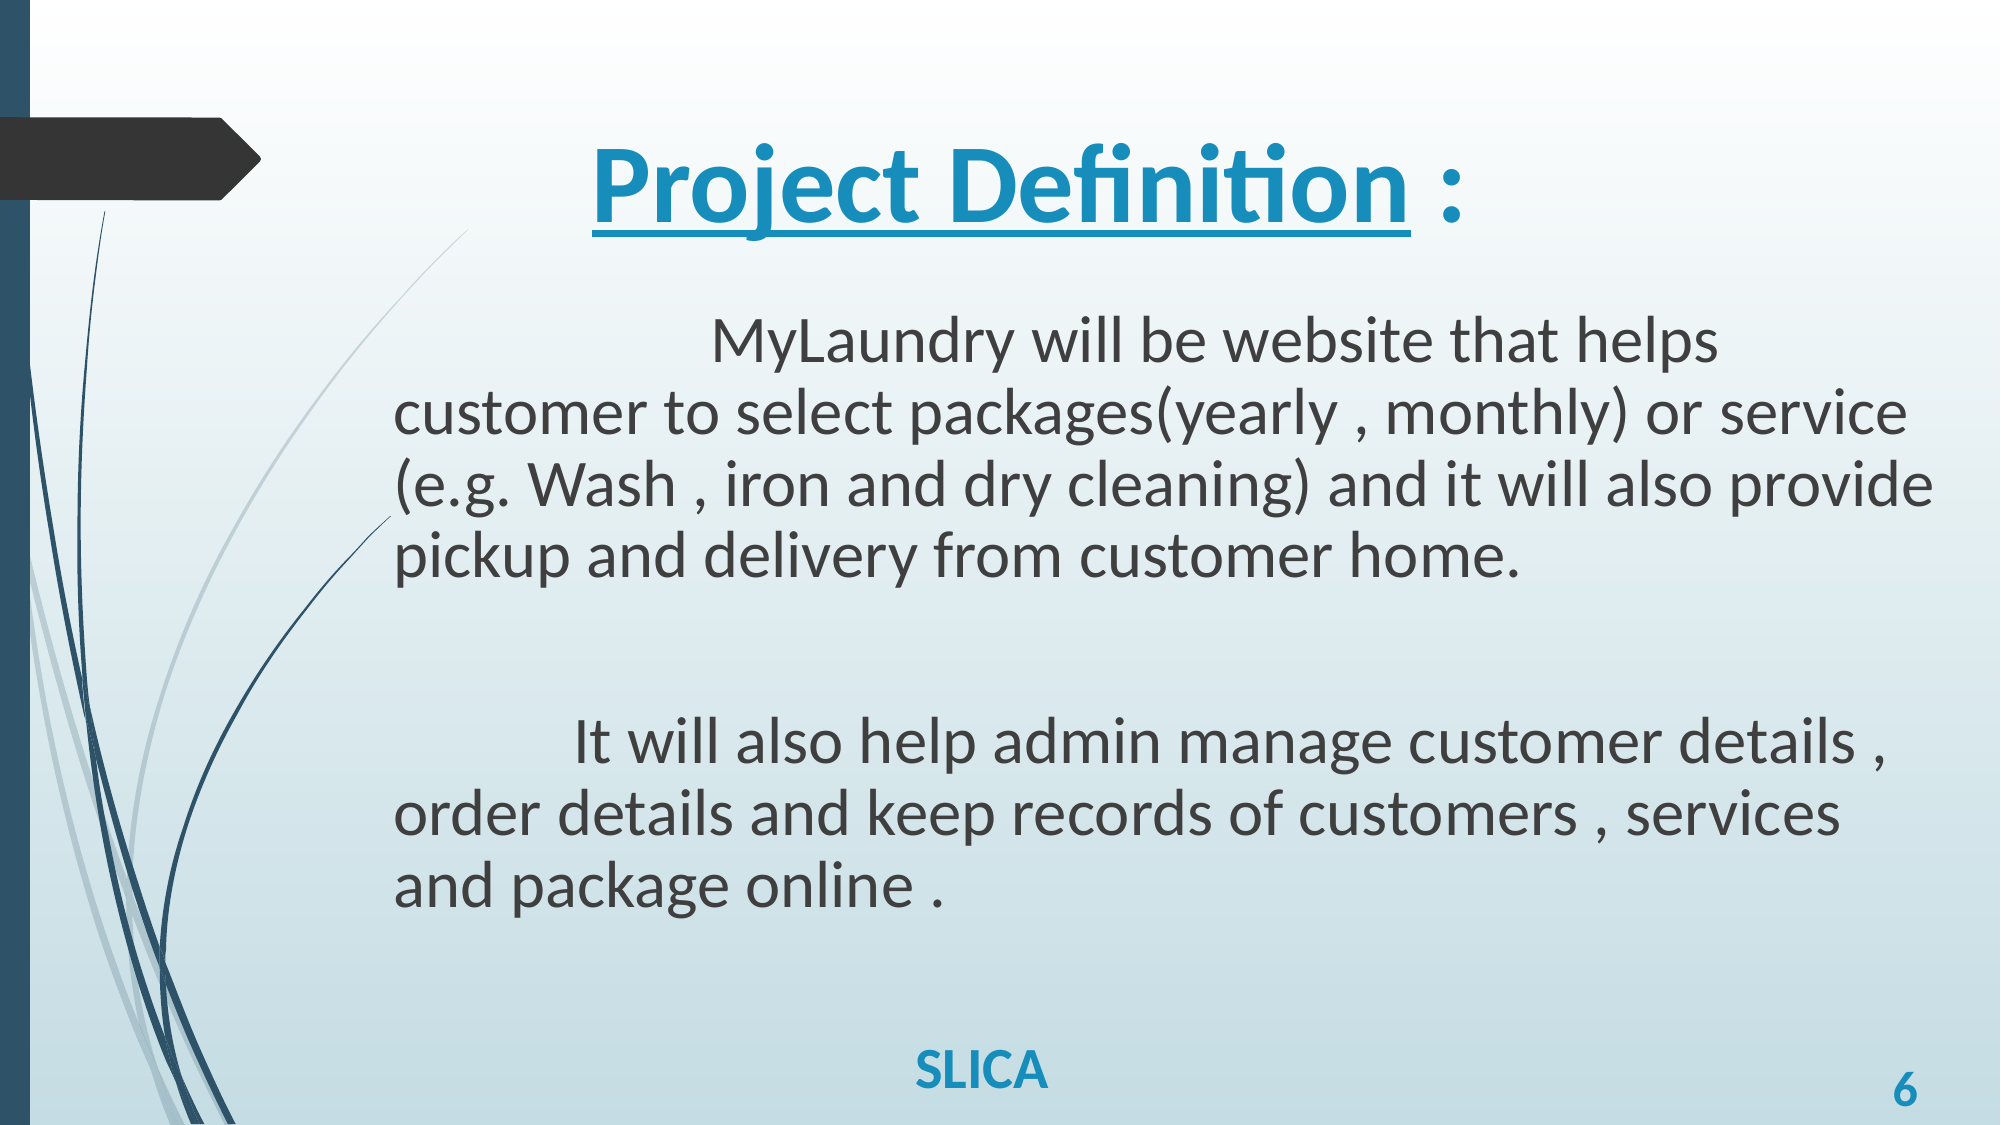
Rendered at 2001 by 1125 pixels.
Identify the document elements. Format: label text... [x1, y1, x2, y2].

title Project Definition : [576, 102, 1517, 262]
text_box 6 [1877, 1049, 1934, 1125]
text_box SLICA [900, 1023, 1087, 1109]
list MyLaundry will be website that helps customer to select packages(yearly , monthly) or service (e.g. Wash , iron and dry cleaning) and it will also provide pickup and delivery from customer home. It will also help admin manage customer details , order details and keep records of customers , services and package online . [378, 297, 1961, 1046]
